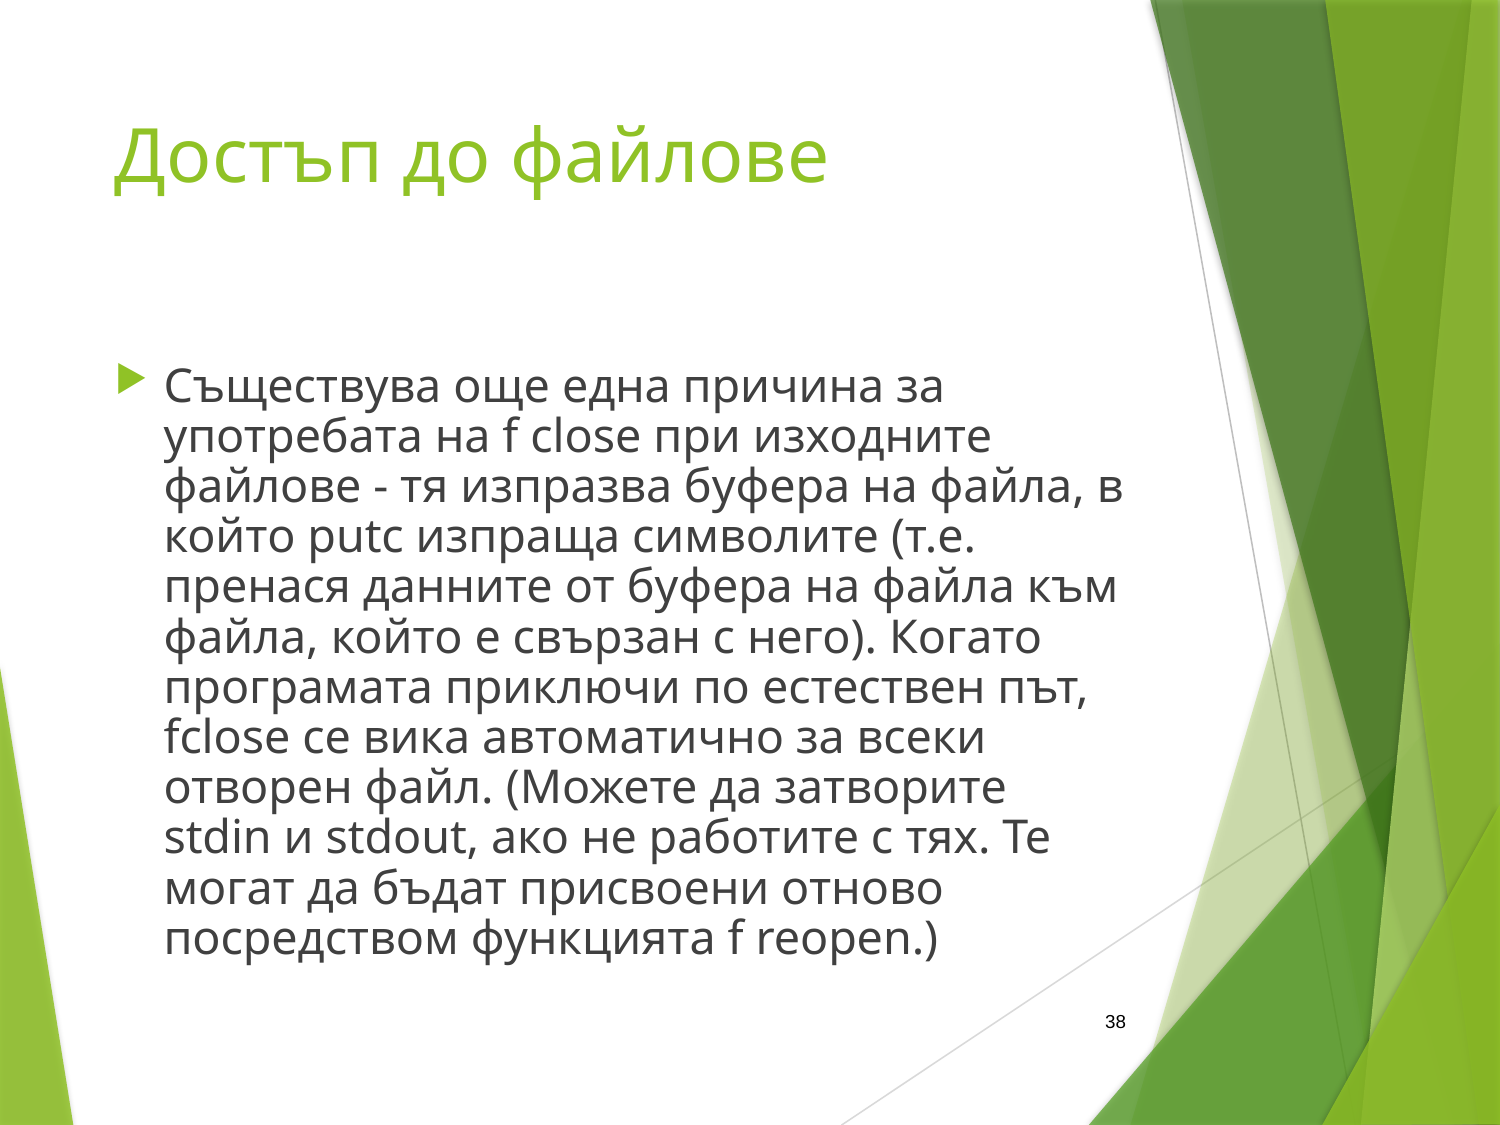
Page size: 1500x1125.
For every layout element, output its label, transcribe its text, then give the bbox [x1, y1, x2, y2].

slide_number 38 [1057, 991, 1142, 1051]
list Съществува още една причина за употребата на f close при изходните файлове - тя изпразва буфера на файла, в който putc изпраща символите (т.е. пренася данните от буфера на файла към файла, който е свързан с него). Когато програмата приключи по естествен път, fclose се вика автоматично за всеки отворен файл. (Можете да затворите stdin и stdout, ако не работите с тях. Те могат да бъдат присвоени отново посредством функцията f reopen.) [99, 354, 1142, 992]
title Достъп до файлове [99, 99, 1142, 317]
